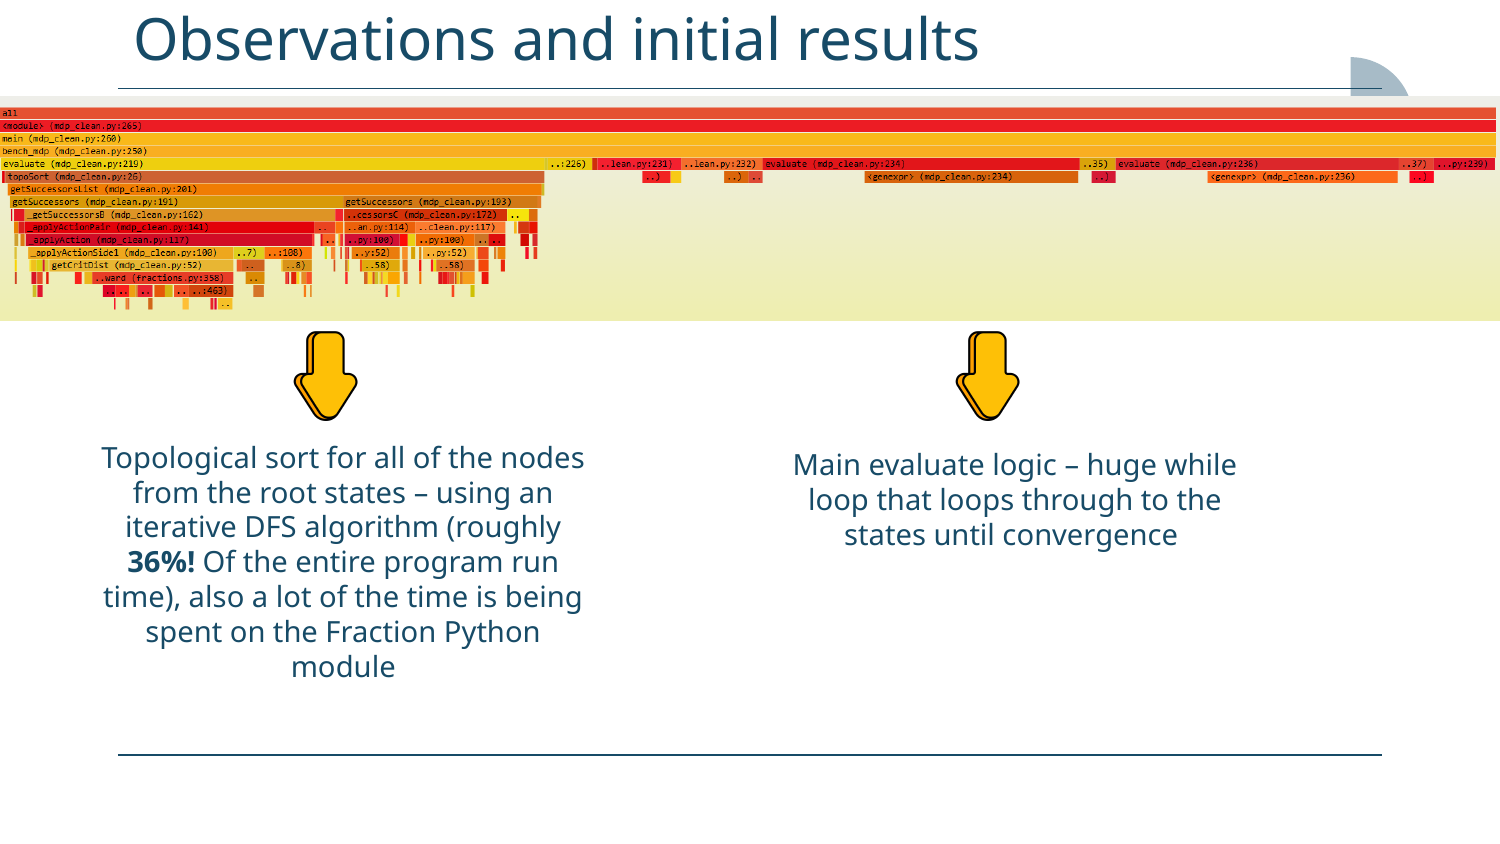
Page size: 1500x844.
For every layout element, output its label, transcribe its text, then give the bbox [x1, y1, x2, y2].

text_box Topological sort for all of the nodes from the root states – using an iterative DFS algorithm (roughly 36%! Of the entire program run time), also a lot of the time is being spent on the Fraction Python module [78, 431, 609, 691]
picture [0, 96, 1500, 321]
text_box Main evaluate logic – huge while loop that loops through to the states until convergence [750, 439, 1280, 559]
title Observations and initial results [118, 0, 1382, 82]
picture [941, 329, 1034, 423]
picture [279, 329, 372, 423]
